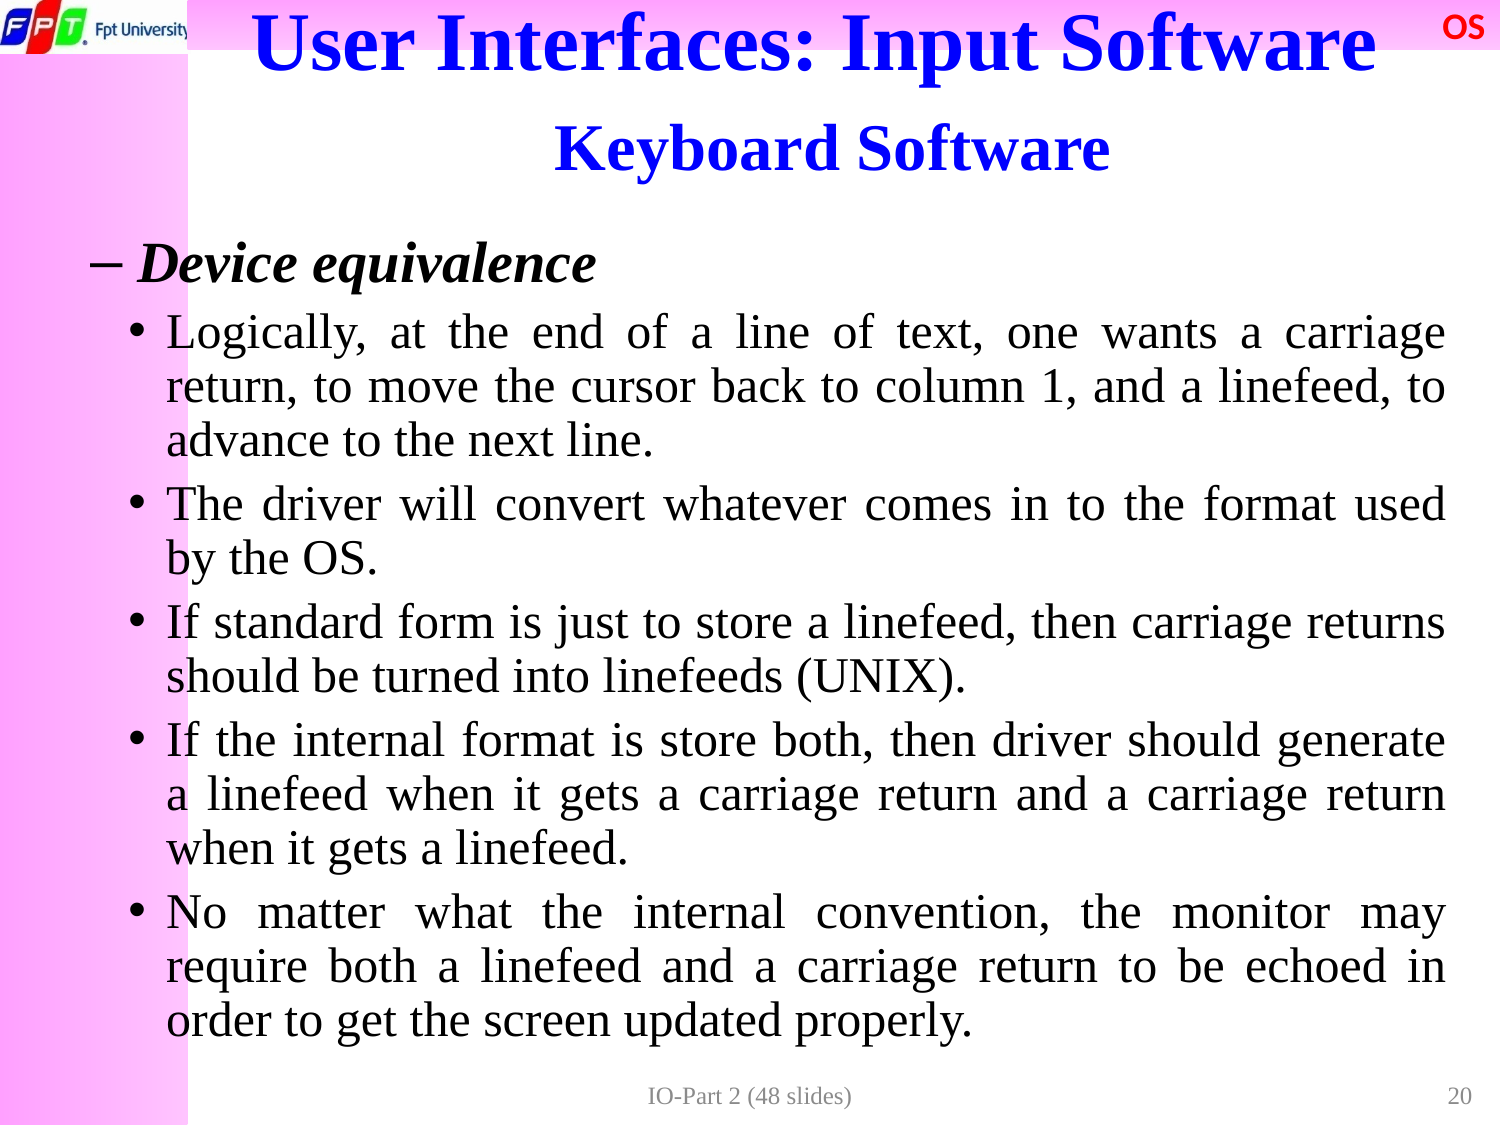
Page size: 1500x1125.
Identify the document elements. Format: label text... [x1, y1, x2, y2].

title User Interfaces: Input Software Keyboard Software [150, 0, 1500, 175]
slide_number 20 [1137, 1074, 1488, 1116]
footer IO-Part 2 (48 slides) [512, 1074, 988, 1116]
picture [0, 0, 150, 54]
list Device equivalence Logically, at the end of a line of text, one wants a carriage return, to move the cursor back to column 1, and a linefeed, to advance to the next line. The driver will convert whatever comes in to the format used by the OS. If standard form is just to store a linefeed, then carriage returns should be turned into linefeeds (UNIX). If the internal format is store both, then driver should generate a linefeed when it gets a carriage return and a carriage return when it gets a linefeed. No matter what the internal convention, the monitor may require both a linefeed and a carriage return to be echoed in order to get the screen updated properly. [75, 224, 1463, 1088]
